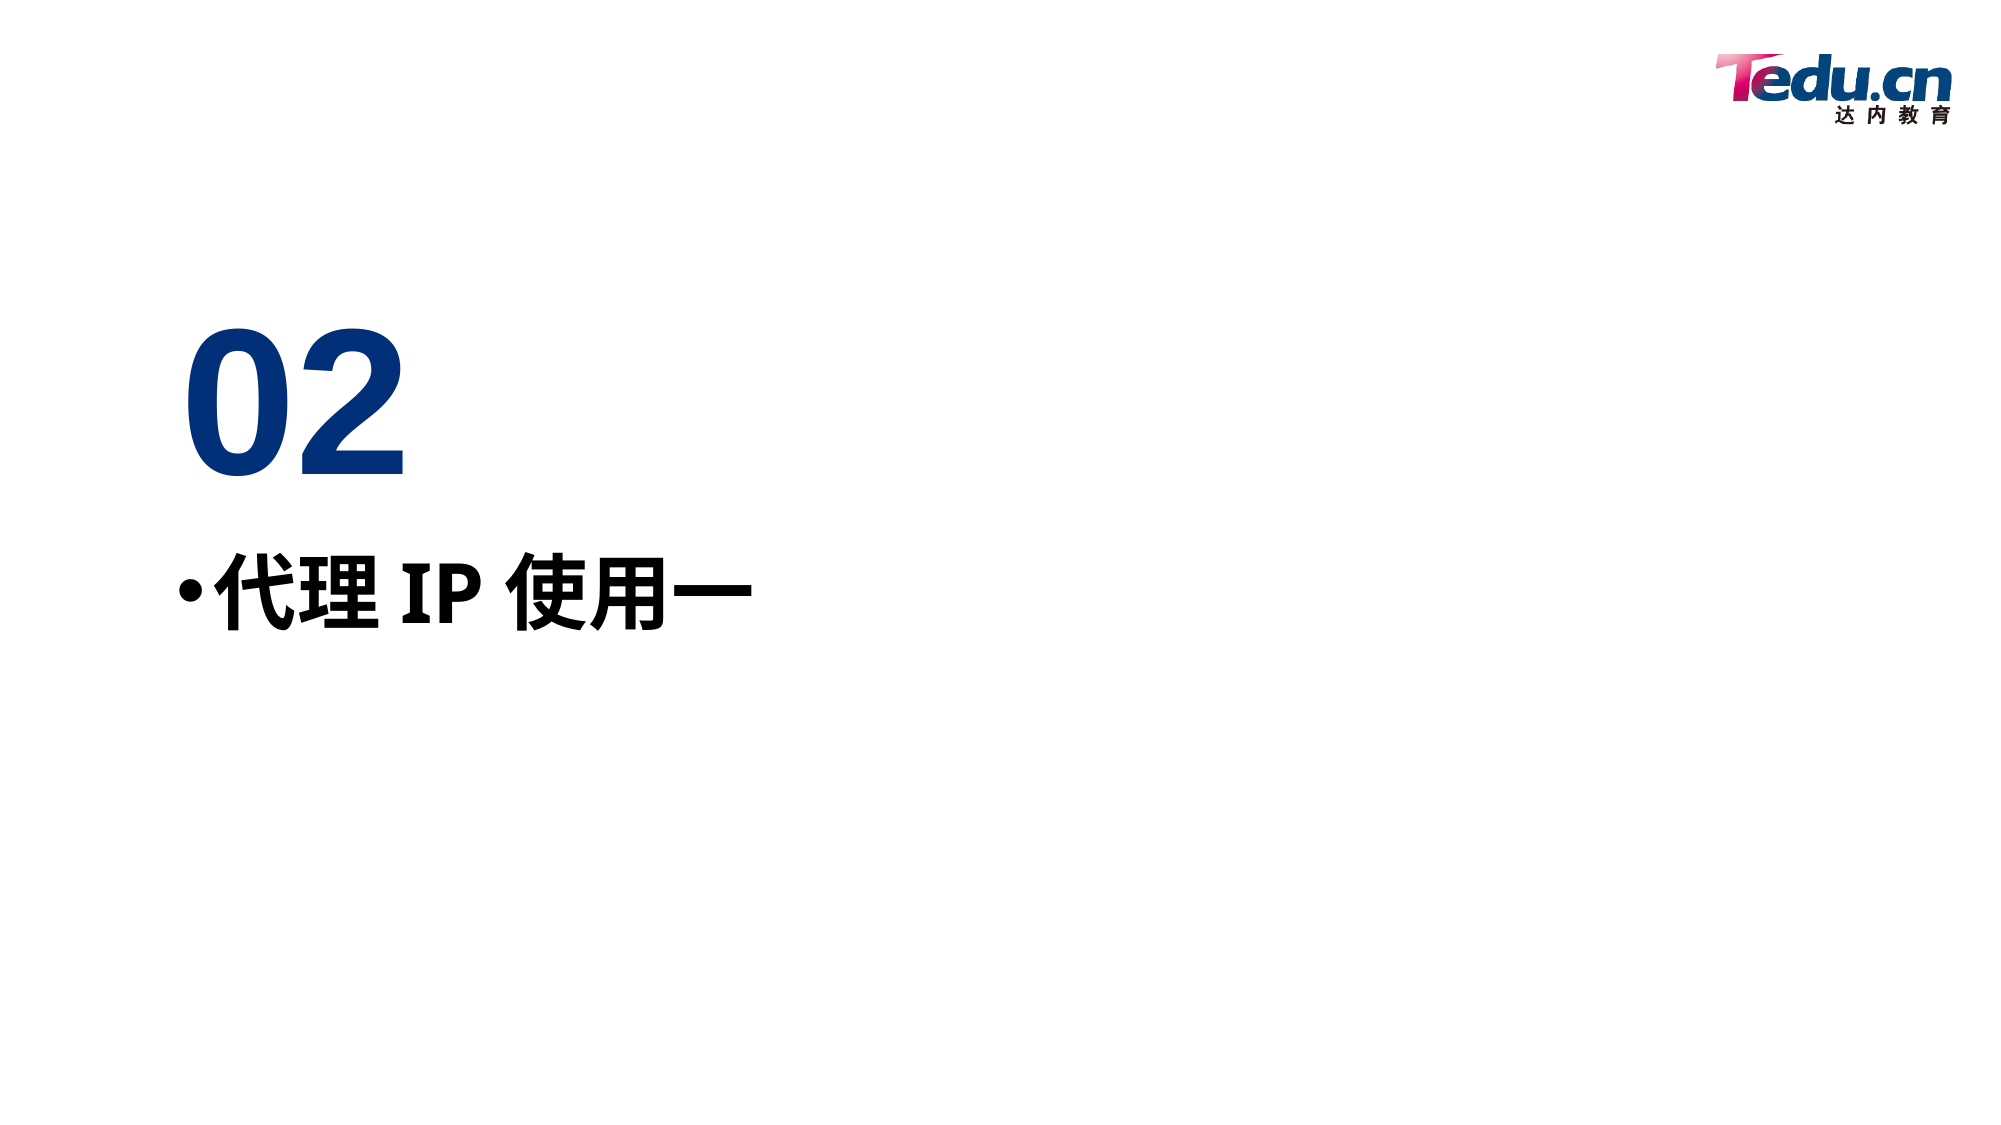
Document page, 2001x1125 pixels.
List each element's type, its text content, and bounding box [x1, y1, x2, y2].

list 代理IP使用一 [161, 585, 1568, 715]
picture [1697, 7, 1969, 164]
